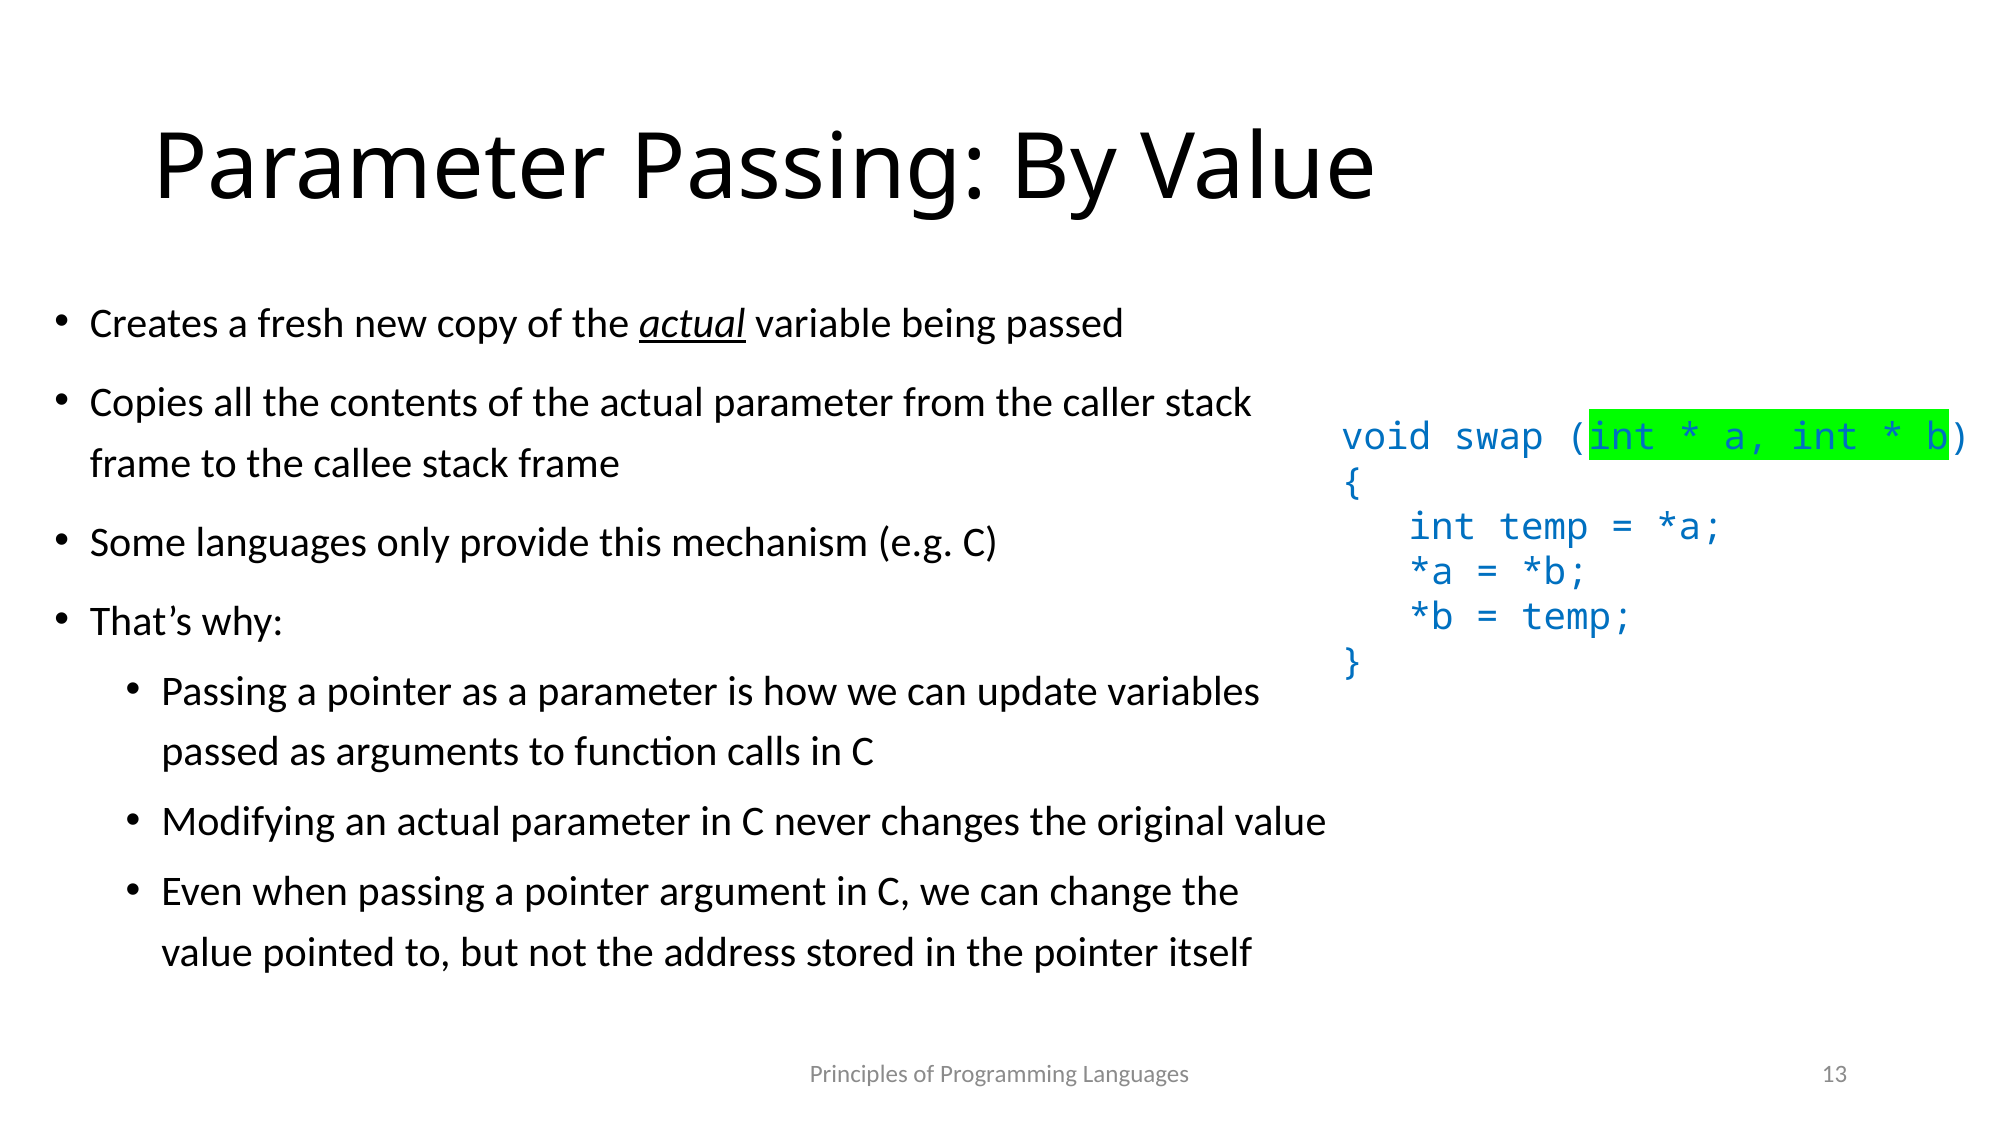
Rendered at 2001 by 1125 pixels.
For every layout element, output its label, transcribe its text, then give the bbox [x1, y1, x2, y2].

title Parameter Passing: By Value [137, 59, 1863, 278]
list Creates a fresh new copy of the actual variable being passed Copies all the contents of the actual parameter from the caller stack frame to the callee stack frame Some languages only provide this mechanism (e.g. C) That’s why: Passing a pointer as a parameter is how we can update variables passed as arguments to function calls in C Modifying an actual parameter in C never changes the original value Even when passing a pointer argument in C, we can change the value pointed to, but not the address stored in the pointer itself [39, 277, 1350, 1013]
slide_number 13 [1412, 1042, 1863, 1103]
text_box void swap (int * a, int * b) { int temp = *a; *a = *b; *b = temp; } [1326, 404, 1986, 689]
footer Principles of Programming Languages [662, 1042, 1338, 1103]
